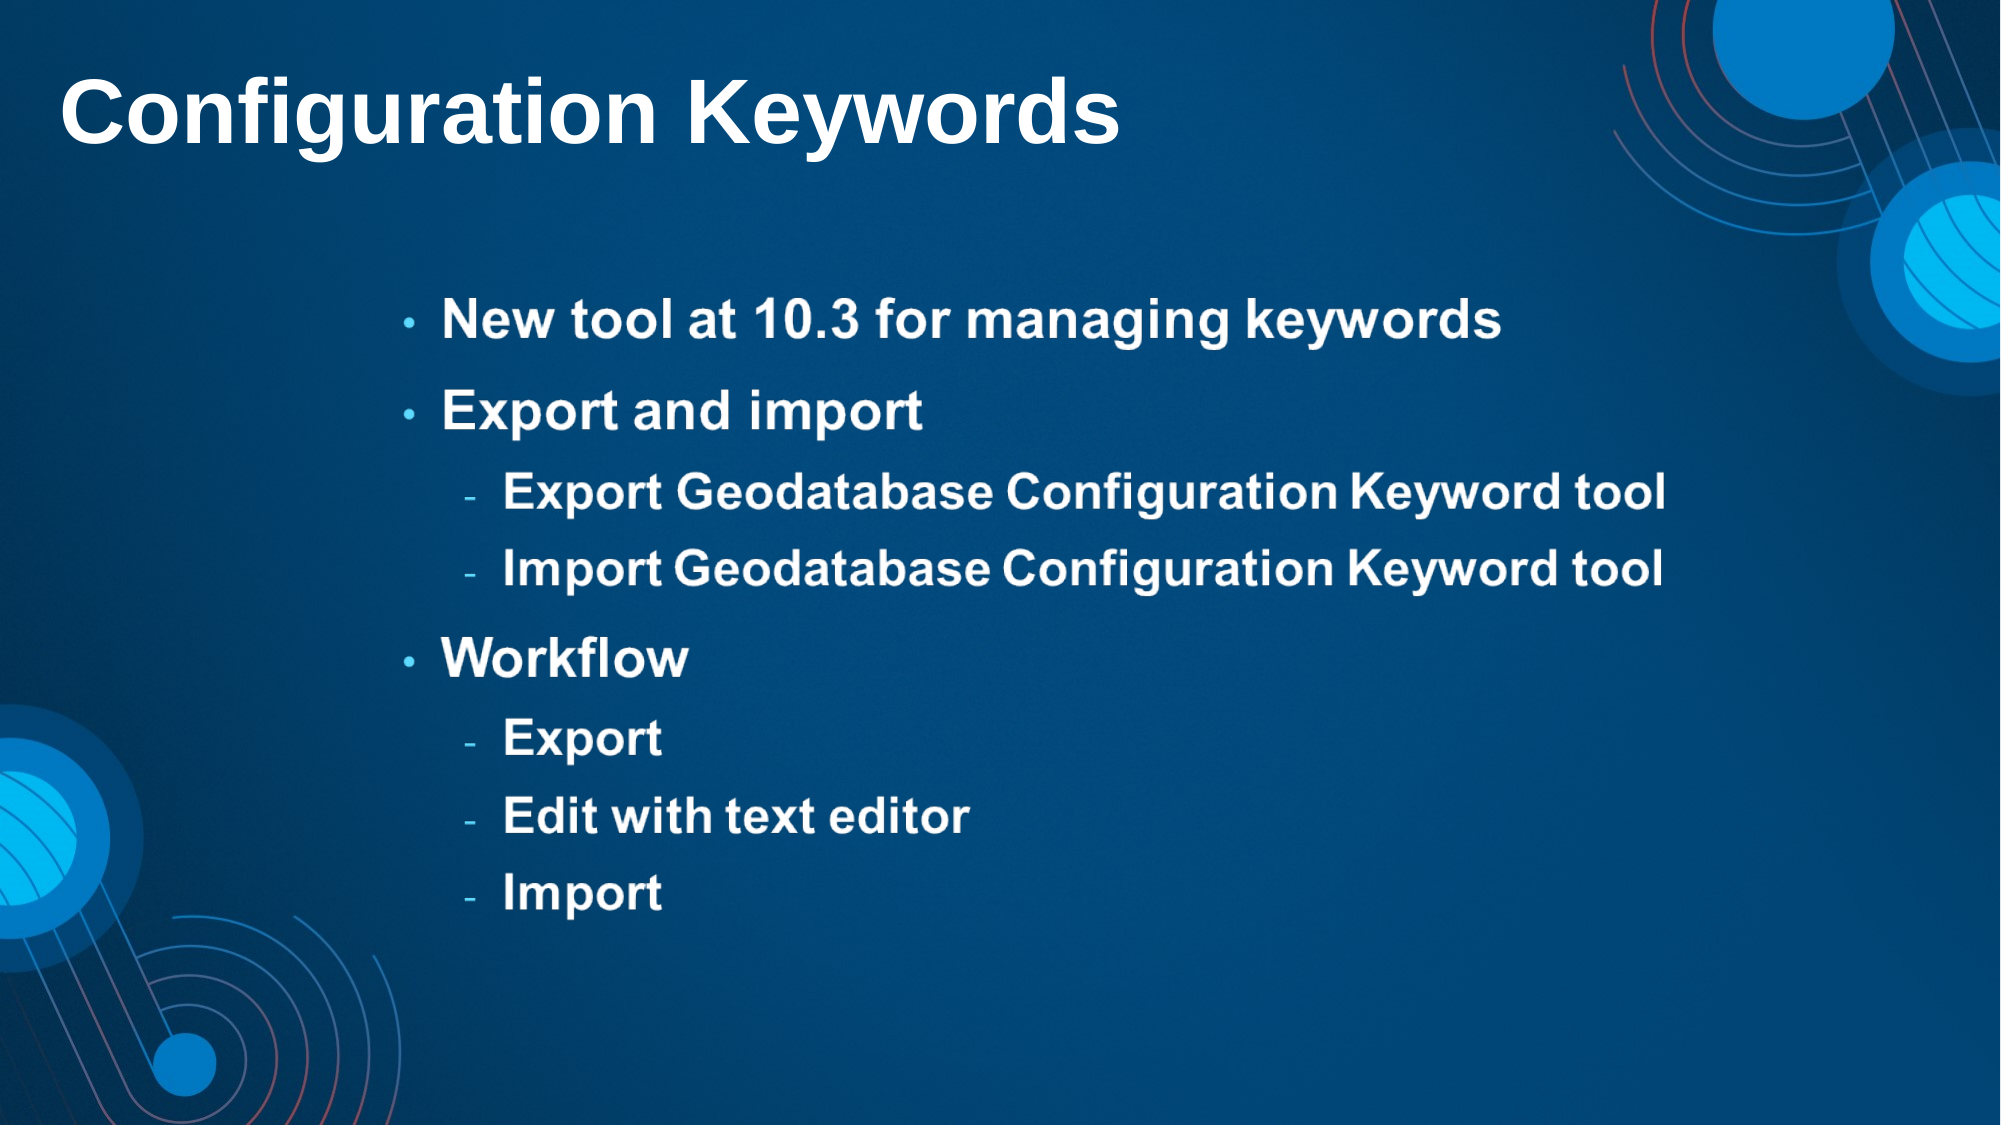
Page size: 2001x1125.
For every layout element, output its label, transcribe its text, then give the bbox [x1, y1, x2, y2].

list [375, 267, 1699, 953]
title Configuration Keywords [59, 51, 1836, 163]
picture [0, 0, 2001, 1125]
